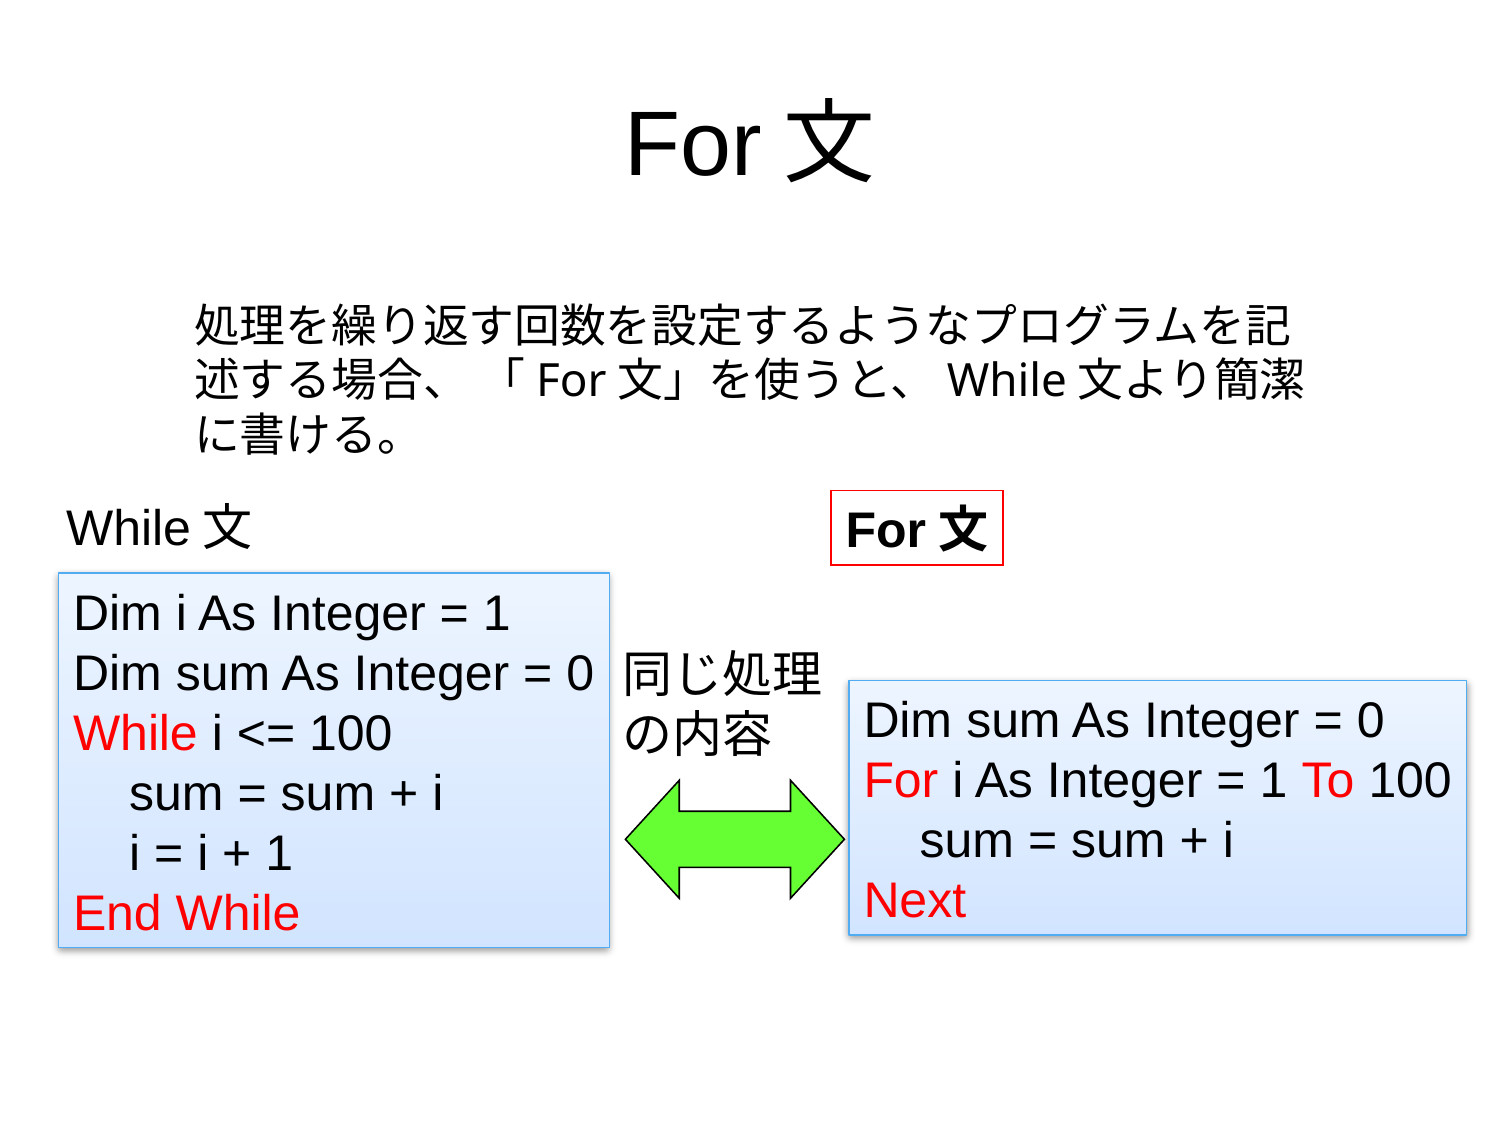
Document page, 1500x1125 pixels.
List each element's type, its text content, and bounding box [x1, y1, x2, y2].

text_box [625, 780, 845, 899]
text_box 同じ処理 の内容 [607, 634, 838, 770]
text_box Dim i As Integer = 1 Dim sum As Integer = 0 While i <= 100 sum = sum + i i = i + 1 End While [58, 572, 610, 948]
text_box For文 [830, 490, 1003, 566]
title For文 [75, 45, 1425, 233]
text_box While文 [51, 487, 268, 563]
text_box 処理を繰り返す回数を設定するようなプログラムを記述する場合、 「For文」を使うと、While文より簡潔に書ける。 [179, 288, 1334, 469]
text_box Dim sum As Integer = 0 For i As Integer = 1 To 100 sum = sum + i Next [848, 680, 1467, 936]
